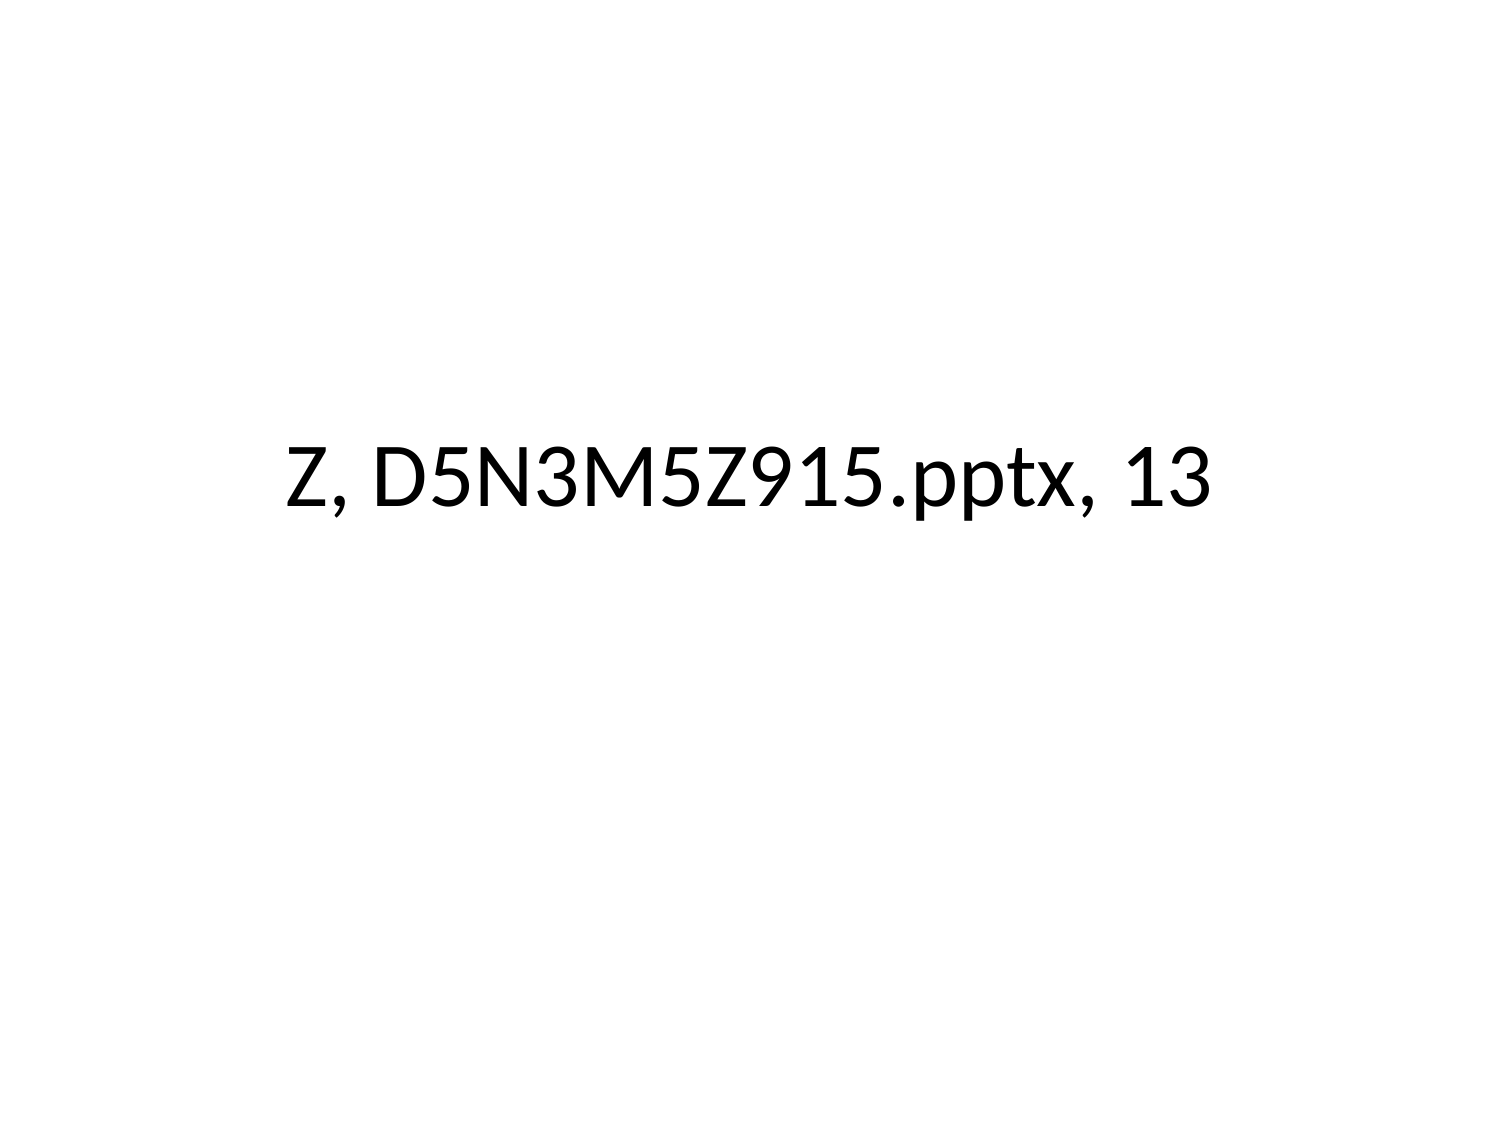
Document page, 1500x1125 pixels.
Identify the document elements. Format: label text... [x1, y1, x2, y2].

title Z, D5N3M5Z915.pptx, 13 [112, 349, 1388, 591]
